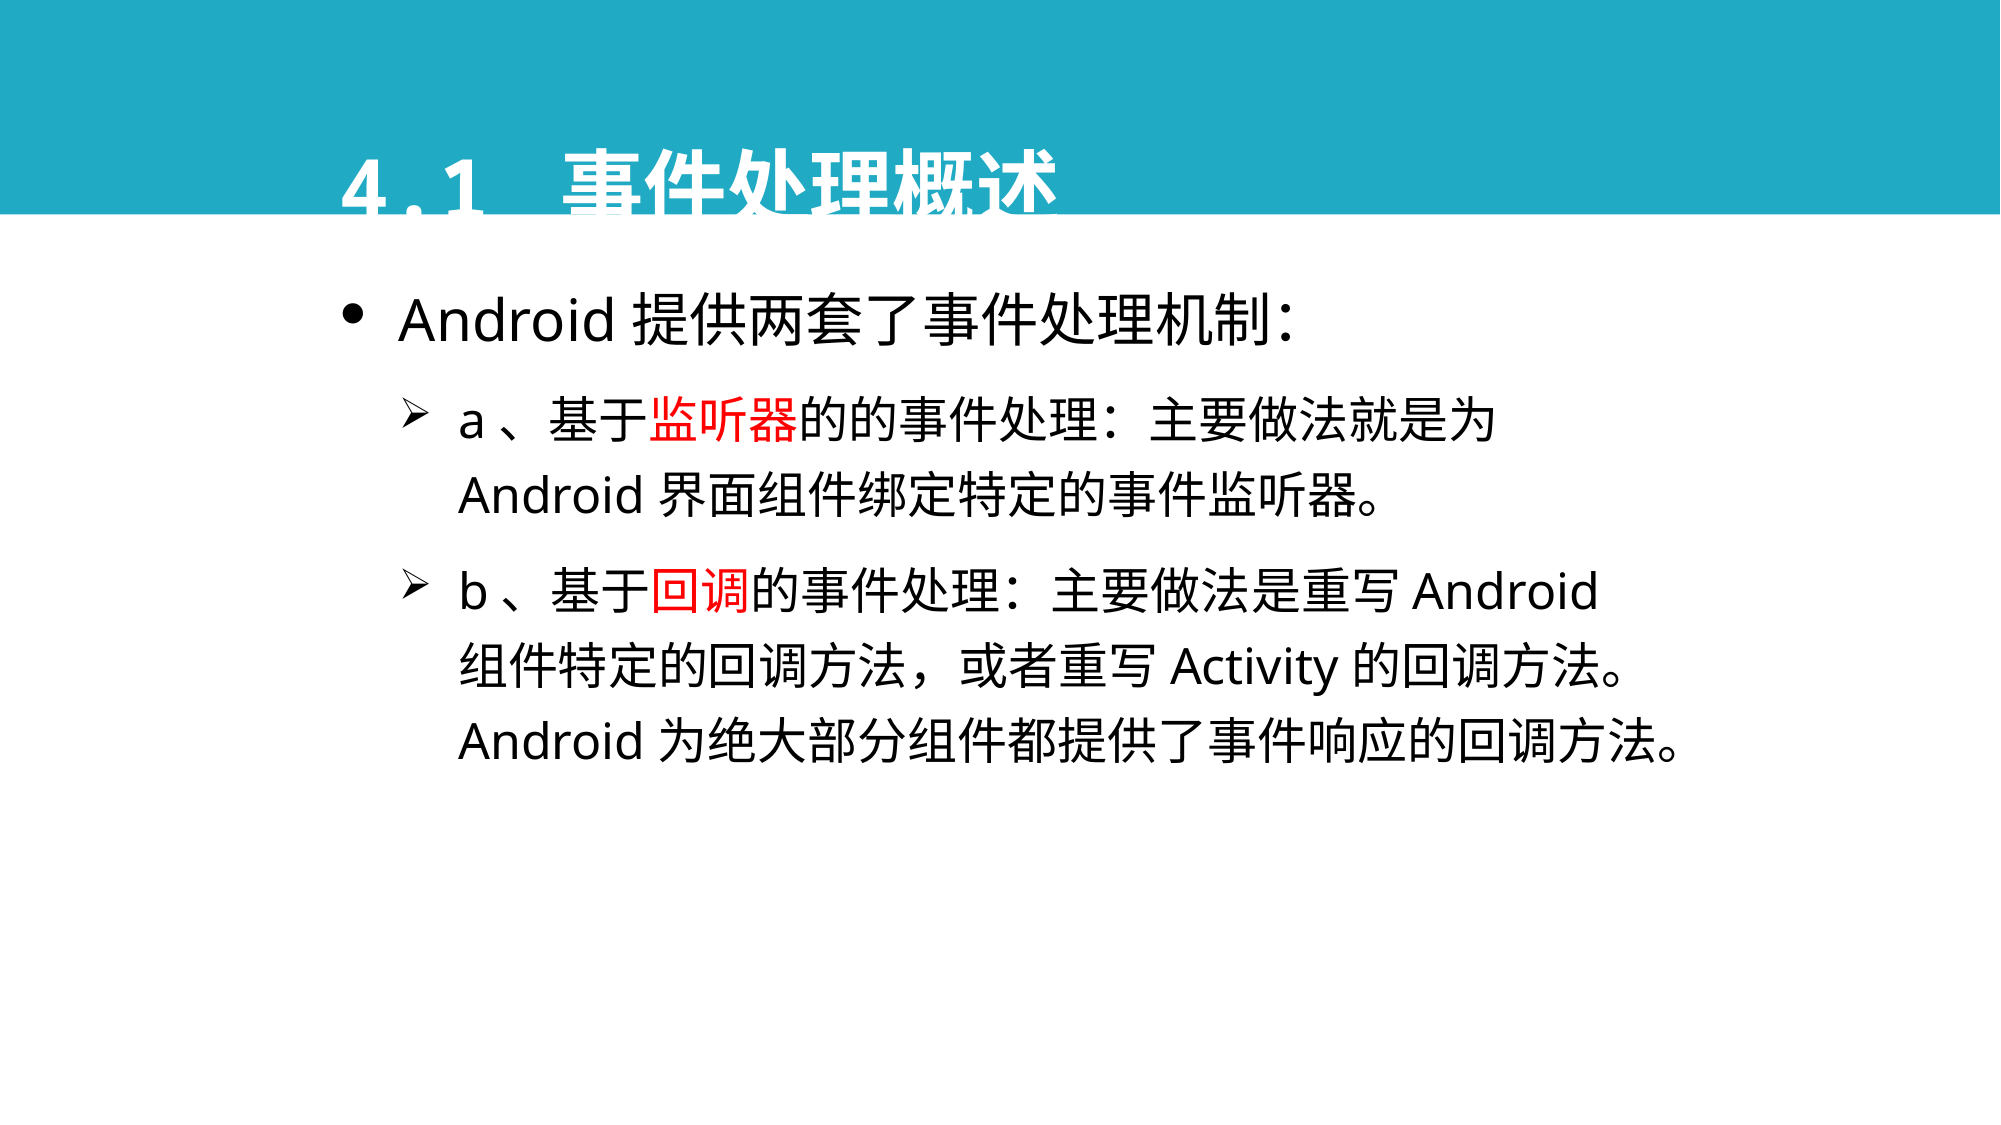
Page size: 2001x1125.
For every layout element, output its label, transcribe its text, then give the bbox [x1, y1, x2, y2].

list Android提供两套了事件处理机制： a、基于监听器的的事件处理：主要做法就是为Android界面组件绑定特定的事件监听器。 b、基于回调的事件处理：主要做法是重写Android组件特定的回调方法，或者重写Activity的回调方法。Android为绝大部分组件都提供了事件响应的回调方法。 [324, 257, 1675, 1079]
title 4.1 事件处理概述 [324, 70, 1675, 246]
